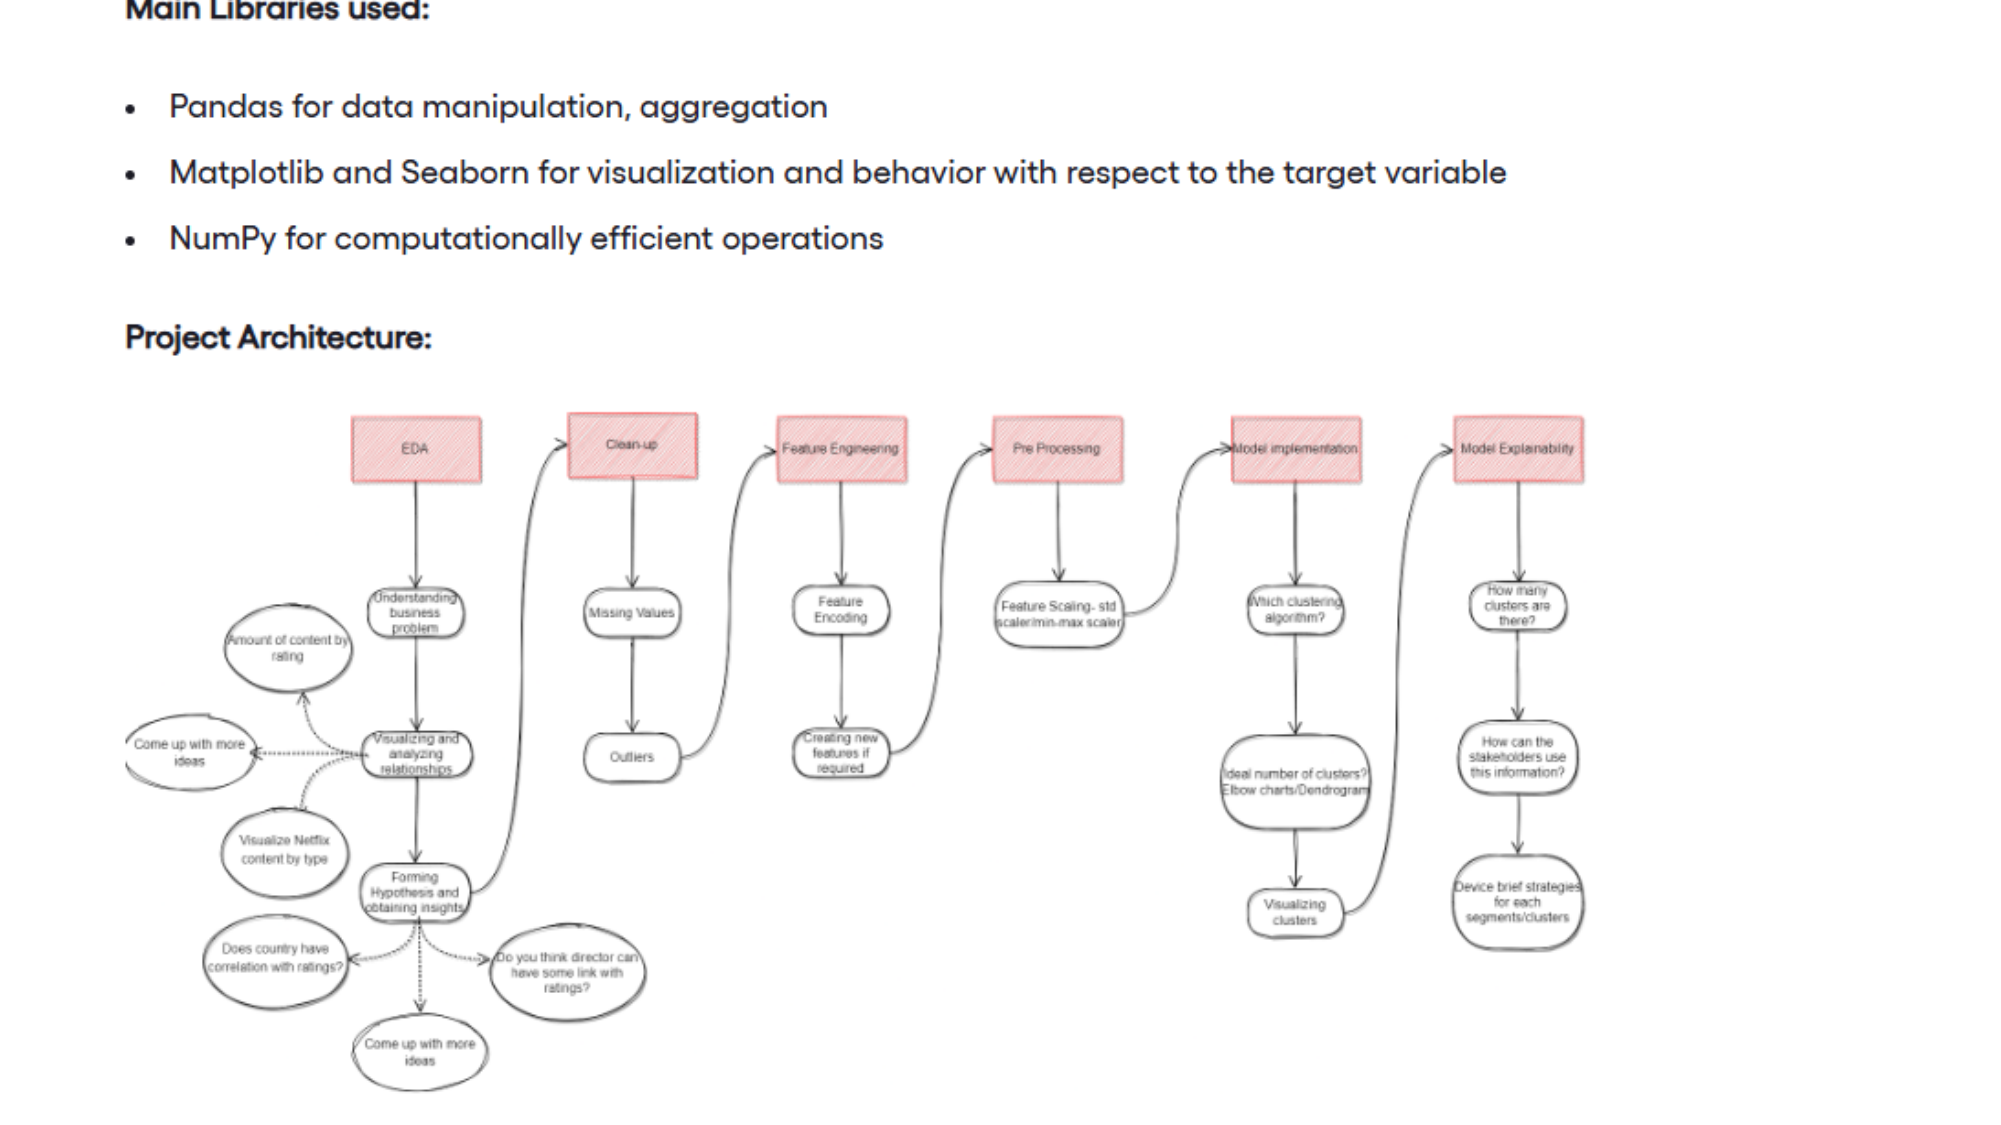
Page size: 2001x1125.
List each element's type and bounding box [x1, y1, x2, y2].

list [93, 0, 2000, 1102]
